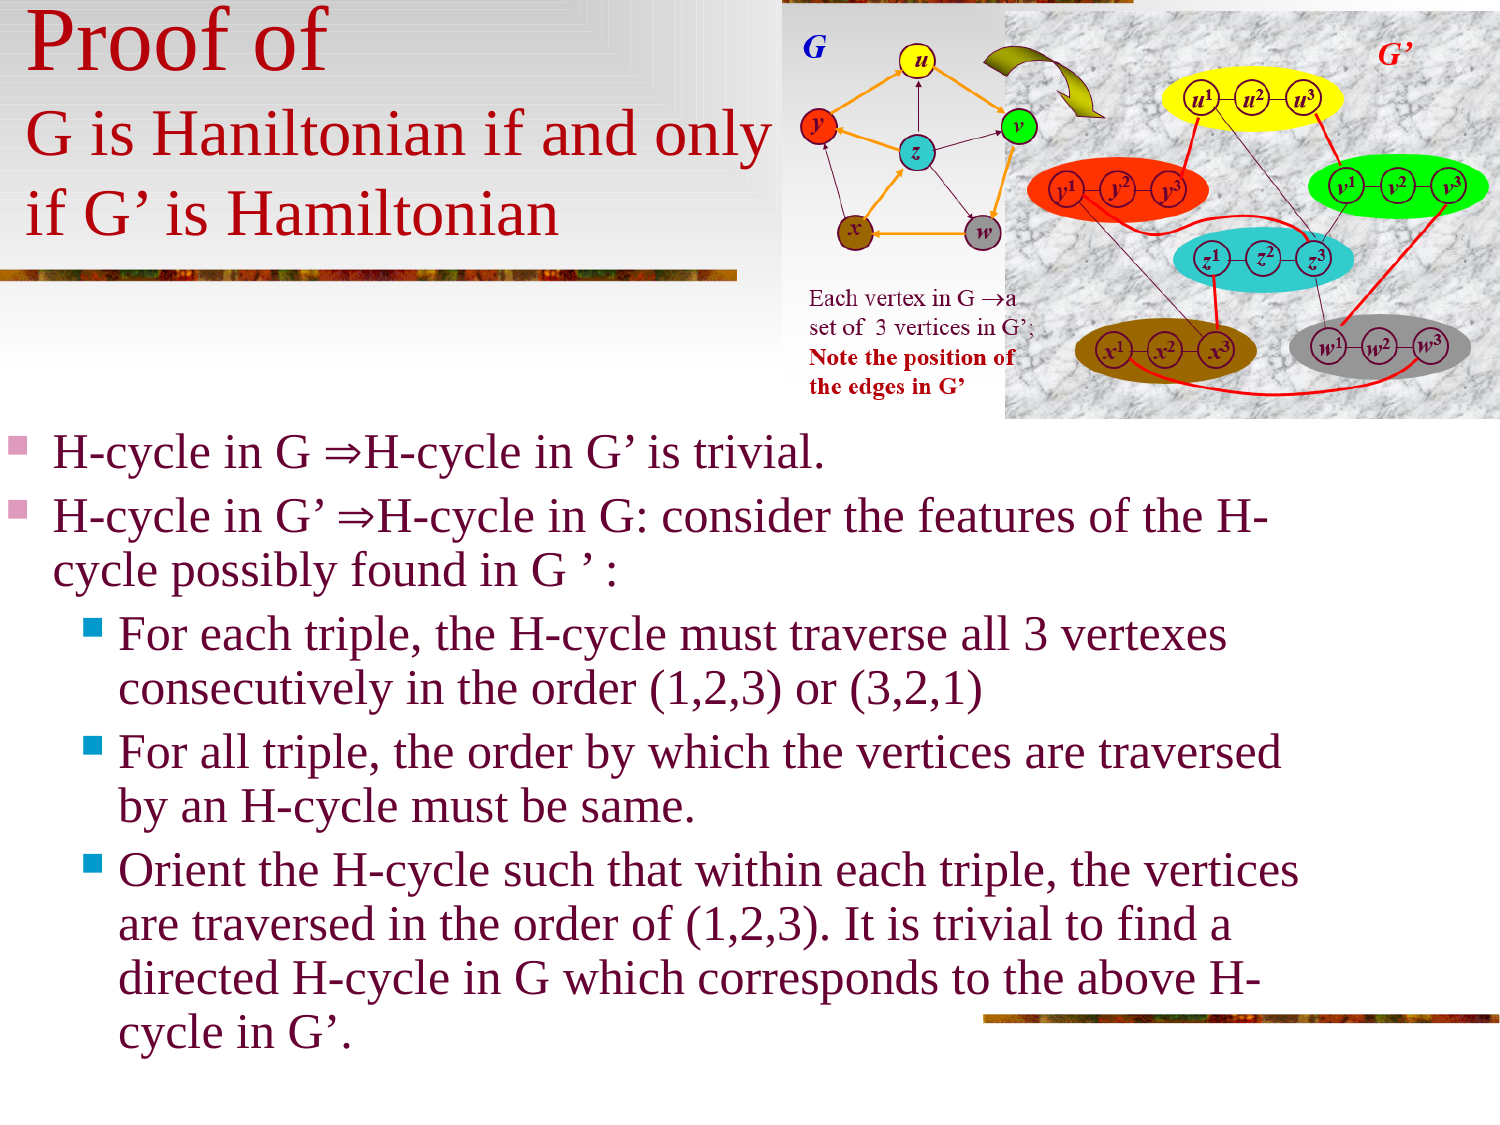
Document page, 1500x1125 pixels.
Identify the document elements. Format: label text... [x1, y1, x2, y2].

picture [0, 268, 737, 285]
picture [1341, 1013, 1500, 1026]
picture [782, 0, 1500, 419]
list H-cycle in G H-cycle in G’ is trivial. H-cycle in G’ H-cycle in G: consider the features of the H-cycle possibly found in G ’ : For each triple, the H-cycle must traverse all 3 vertexes consecutively in the order (1,2,3) or (3,2,1) For all triple, the order by which the vertices are traversed by an H-cycle must be same. Orient the H-cycle such that within each triple, the vertices are traversed in the order of (1,2,3). It is trivial to find a directed H-cycle in G which corresponds to the above H-cycle in G’. [0, 418, 1341, 1125]
title Proof of G is Haniltonian if and only if G’ is Hamiltonian [10, 49, 776, 257]
